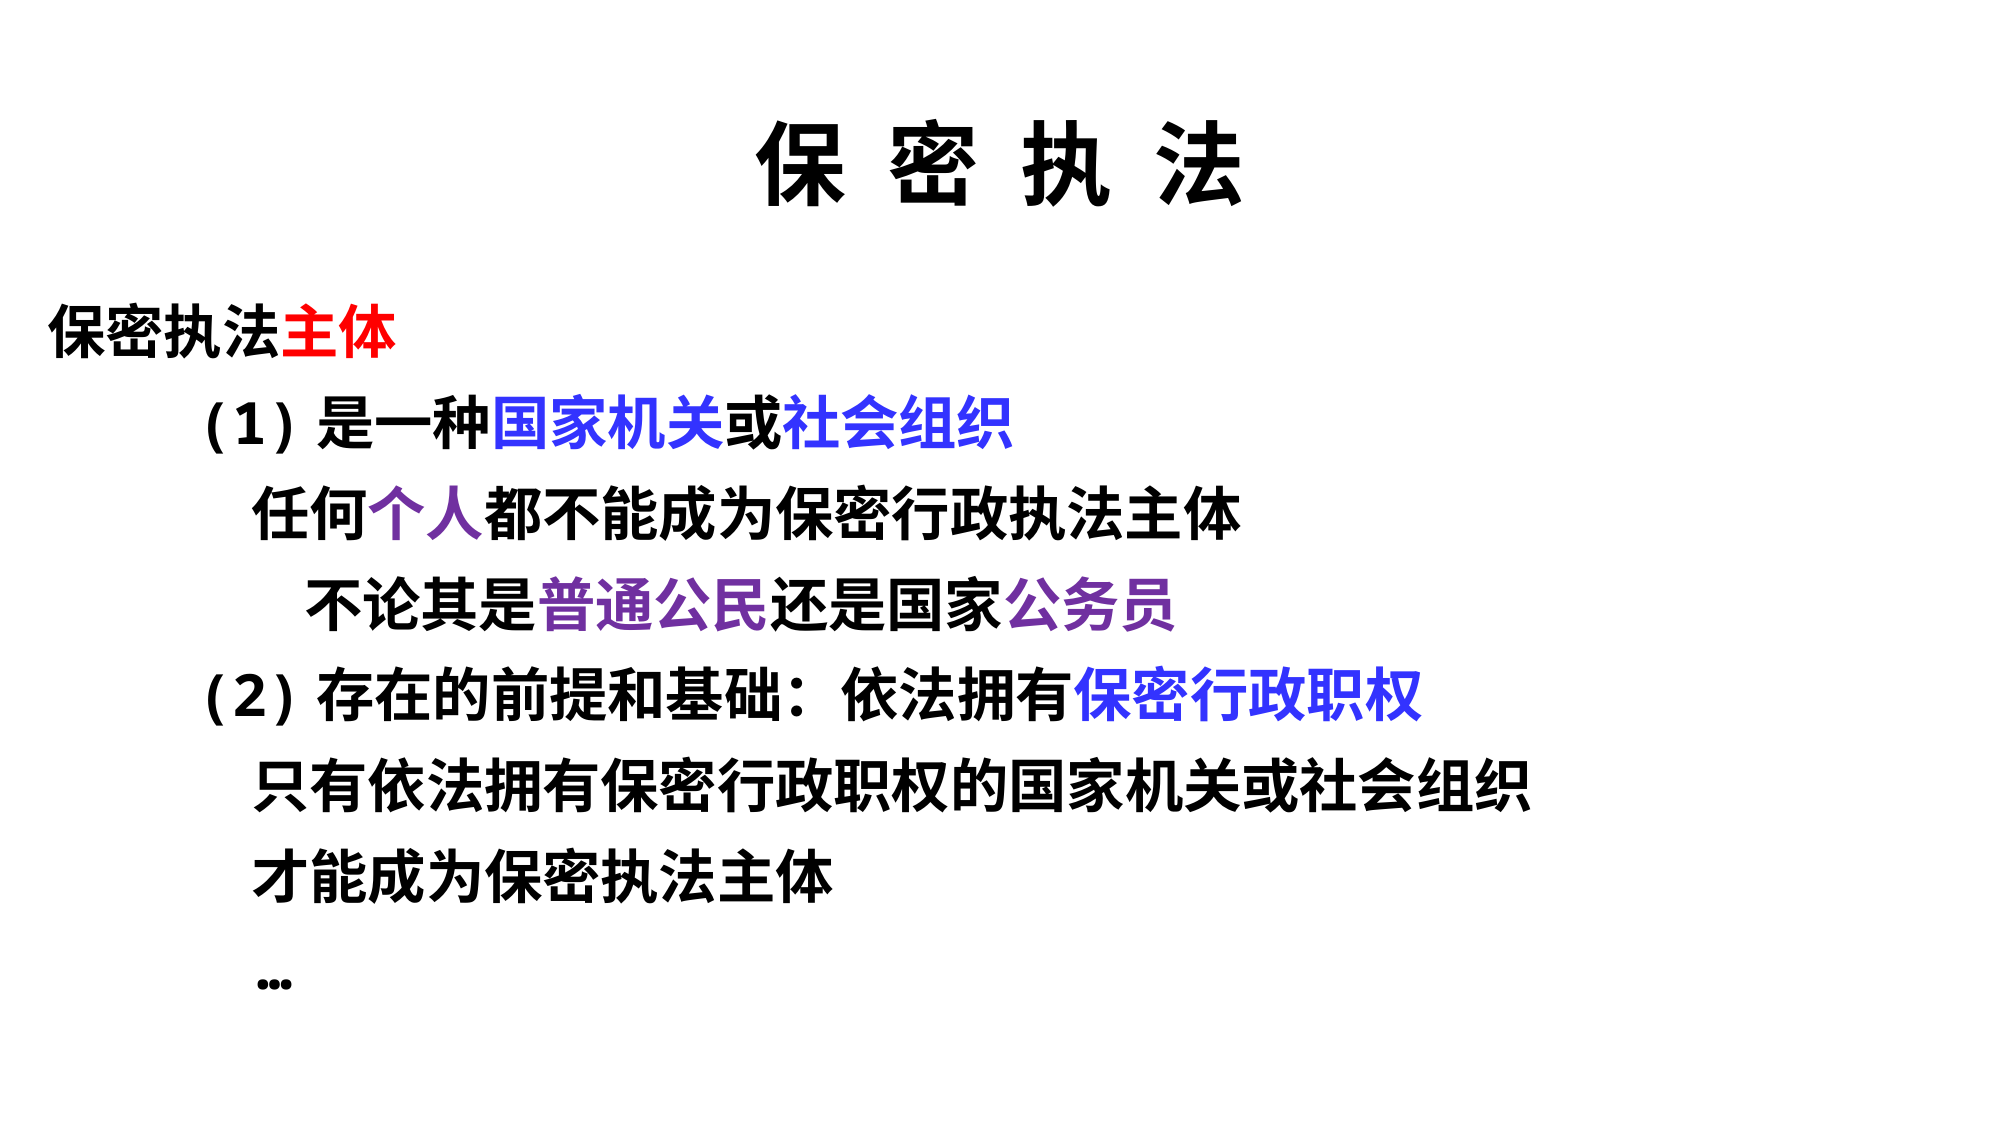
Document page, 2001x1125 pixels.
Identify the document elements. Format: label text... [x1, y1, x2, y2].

list 保密执法主体 (1)是一种国家机关或社会组织 任何个人都不能成为保密行政执法主体 不论其是普通公民还是国家公务员 (2)存在的前提和基础：依法拥有保密行政职权 只有依法拥有保密行政职权的国家机关或社会组织 才能成为保密执法主体 … [32, 253, 2000, 1125]
title 保 密 执 法 [137, 59, 1863, 253]
